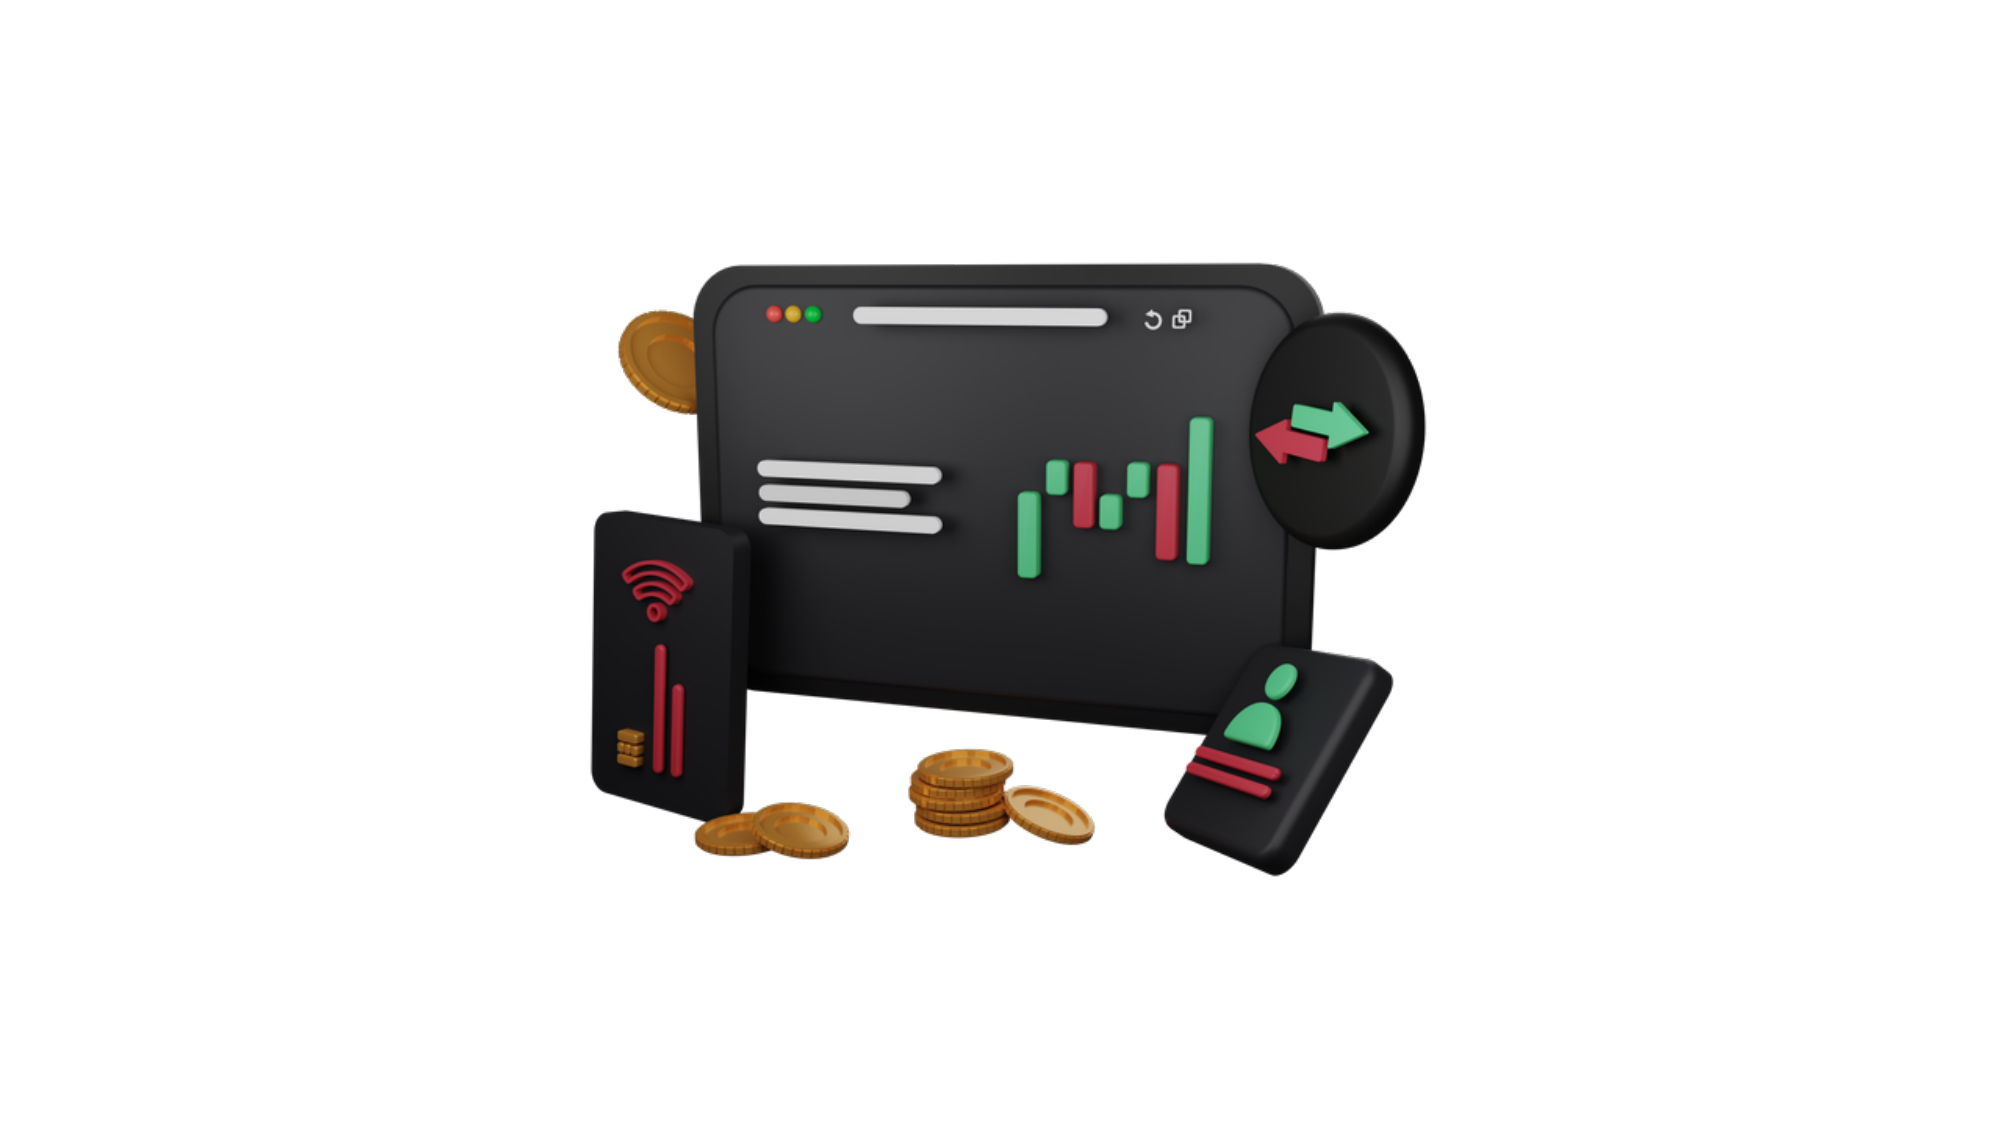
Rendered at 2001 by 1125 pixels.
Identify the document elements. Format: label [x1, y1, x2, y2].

picture [472, 210, 1528, 914]
